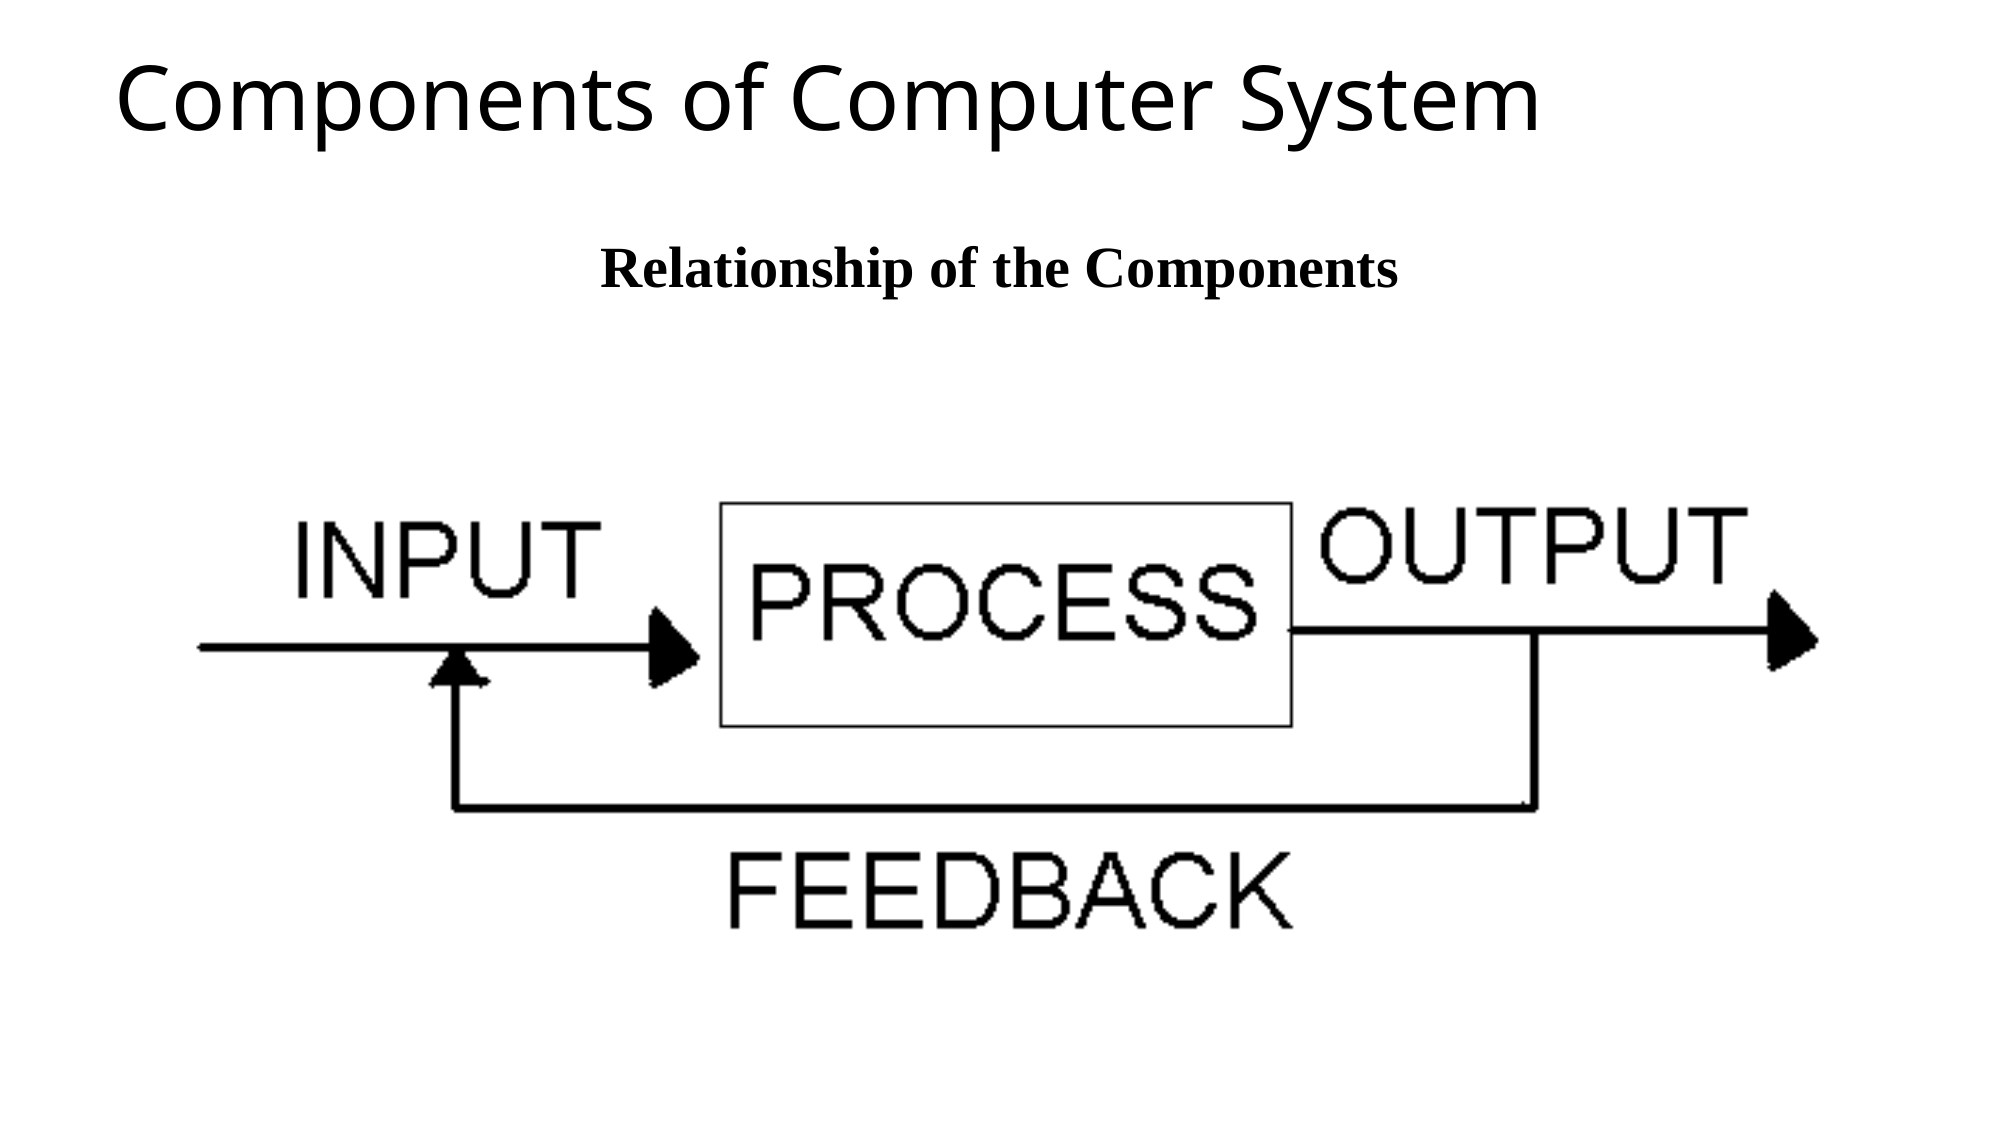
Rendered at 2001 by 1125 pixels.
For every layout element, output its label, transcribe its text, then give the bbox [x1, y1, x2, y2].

list Relationship of the Components [99, 229, 1900, 1078]
title Components of Computer System [99, 45, 1900, 158]
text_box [147, 387, 1853, 1000]
